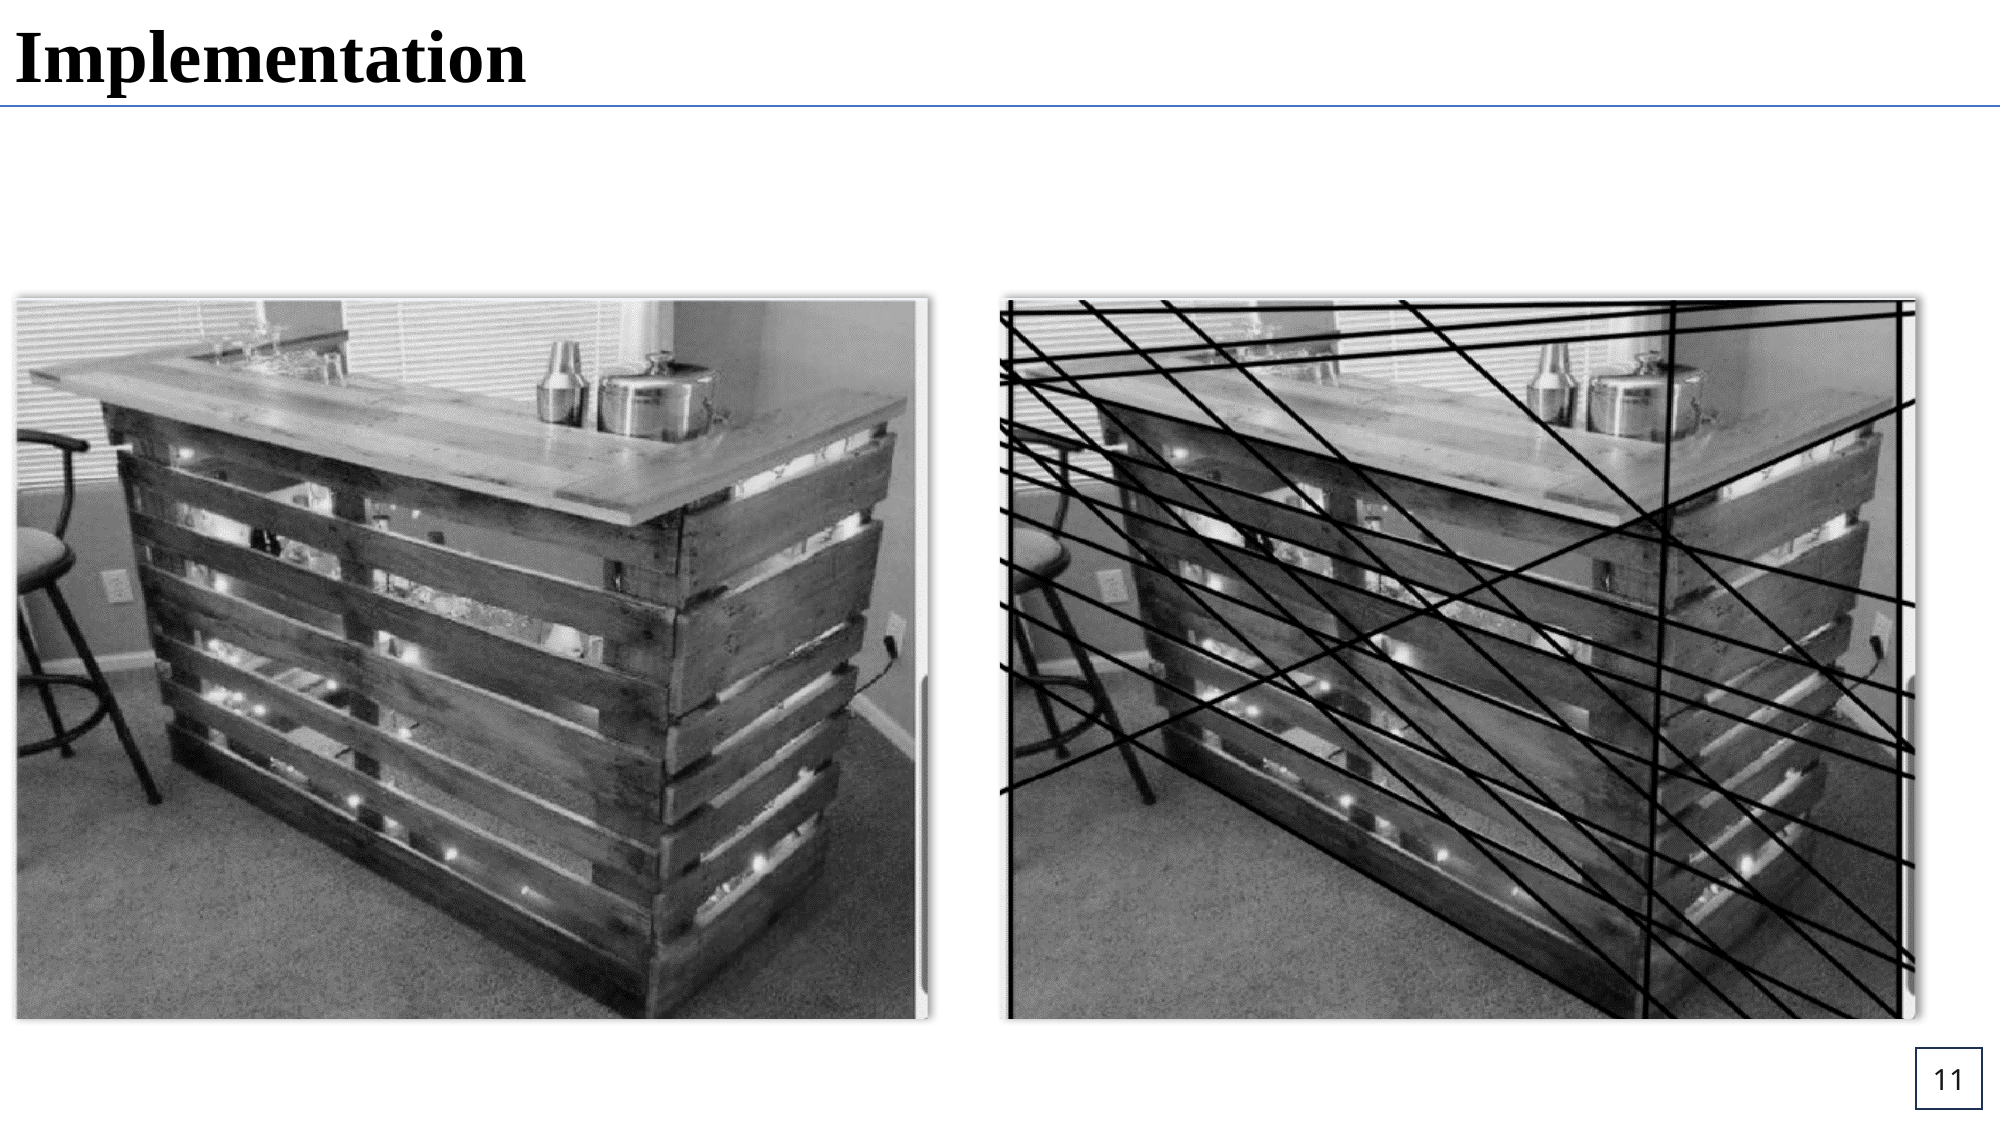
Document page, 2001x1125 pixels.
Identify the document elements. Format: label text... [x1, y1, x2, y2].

text_box 11 [1915, 1047, 1983, 1110]
text_box [11, 297, 929, 1020]
text_box Implementation [0, 0, 1131, 105]
text_box [999, 297, 1916, 1020]
